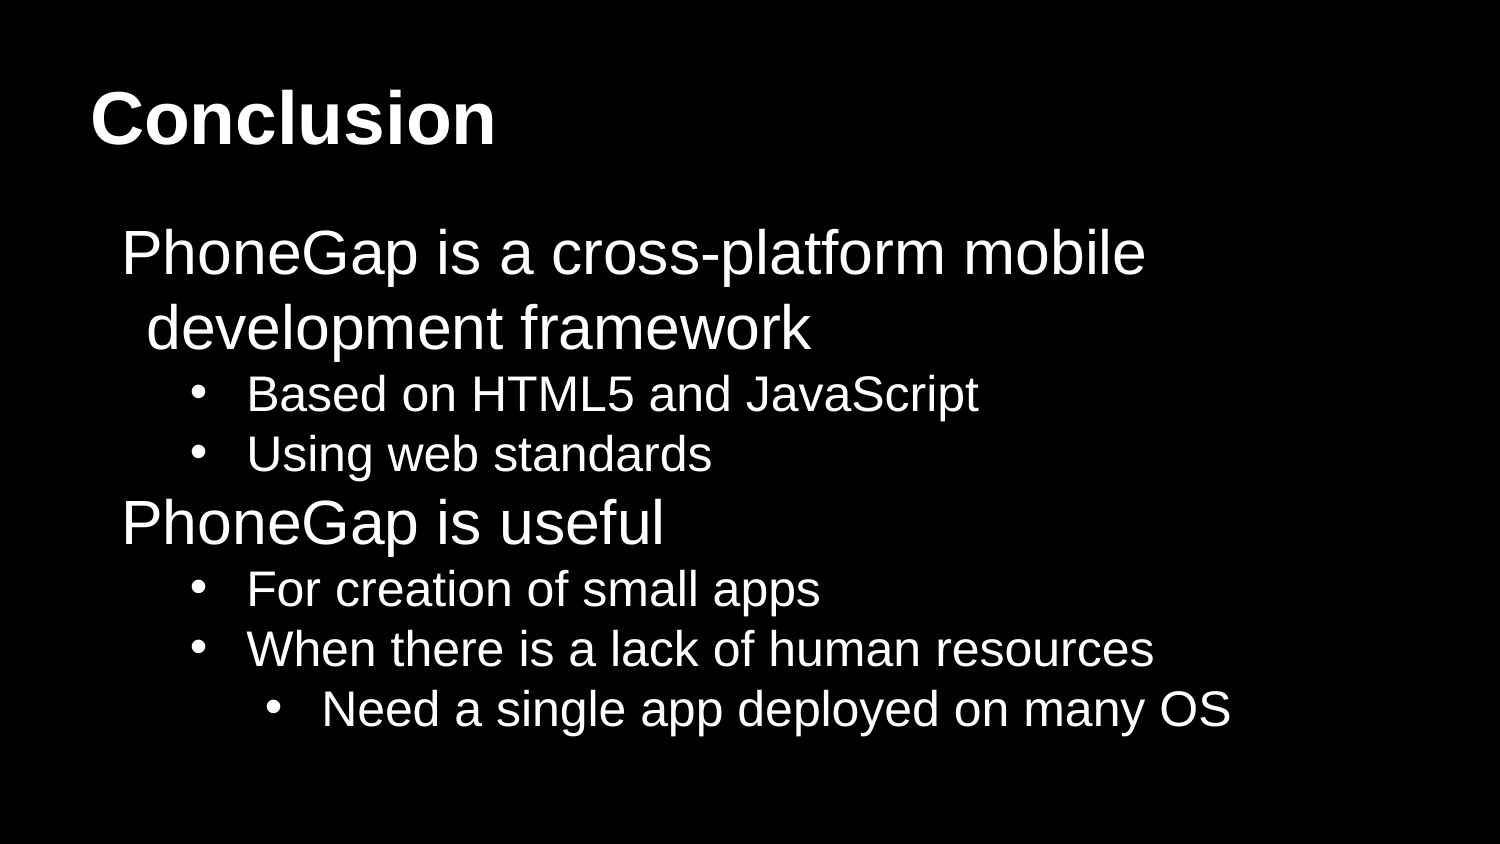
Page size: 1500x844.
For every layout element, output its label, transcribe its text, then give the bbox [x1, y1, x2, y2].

title Conclusion [75, 33, 1425, 175]
list PhoneGap is a cross-platform mobile development framework Based on HTML5 and JavaScript Using web standards PhoneGap is useful For creation of small apps When there is a lack of human resources Need a single app deployed on many OS [75, 196, 1425, 808]
